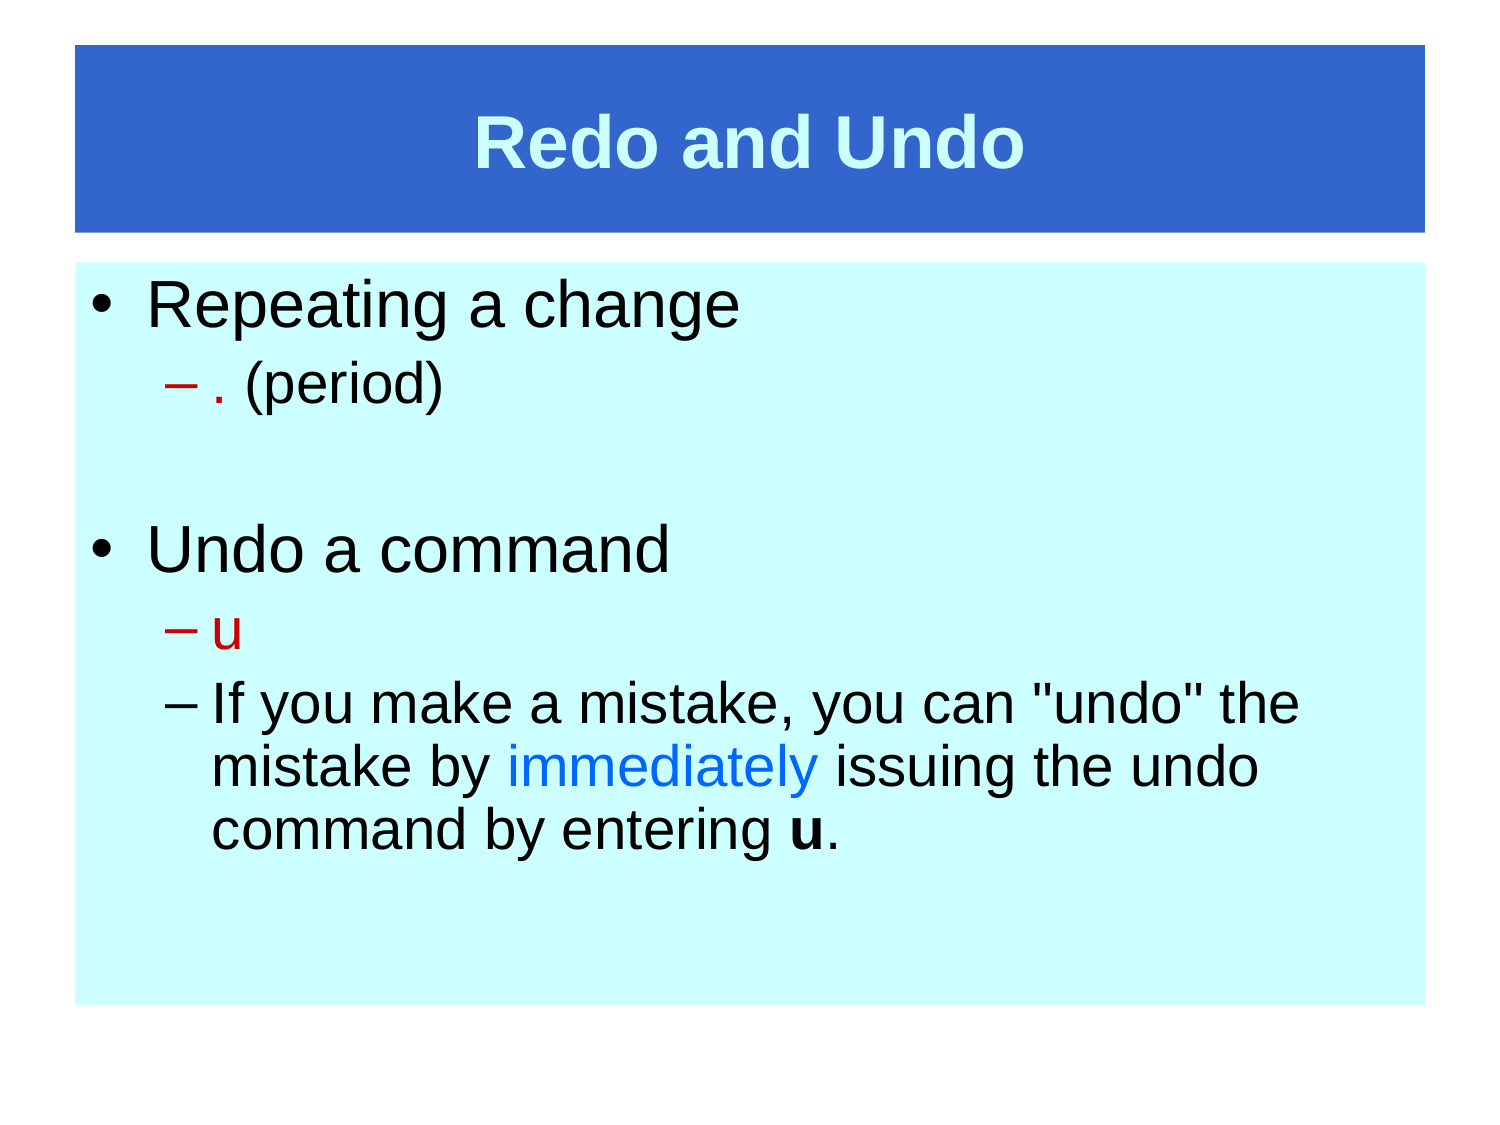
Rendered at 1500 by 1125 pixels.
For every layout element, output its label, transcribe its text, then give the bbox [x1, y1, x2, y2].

list Repeating a change . (period) Undo a command u If you make a mistake, you can "undo" the mistake by immediately issuing the undo command by entering u. [75, 262, 1425, 1005]
title Redo and Undo [75, 45, 1425, 233]
